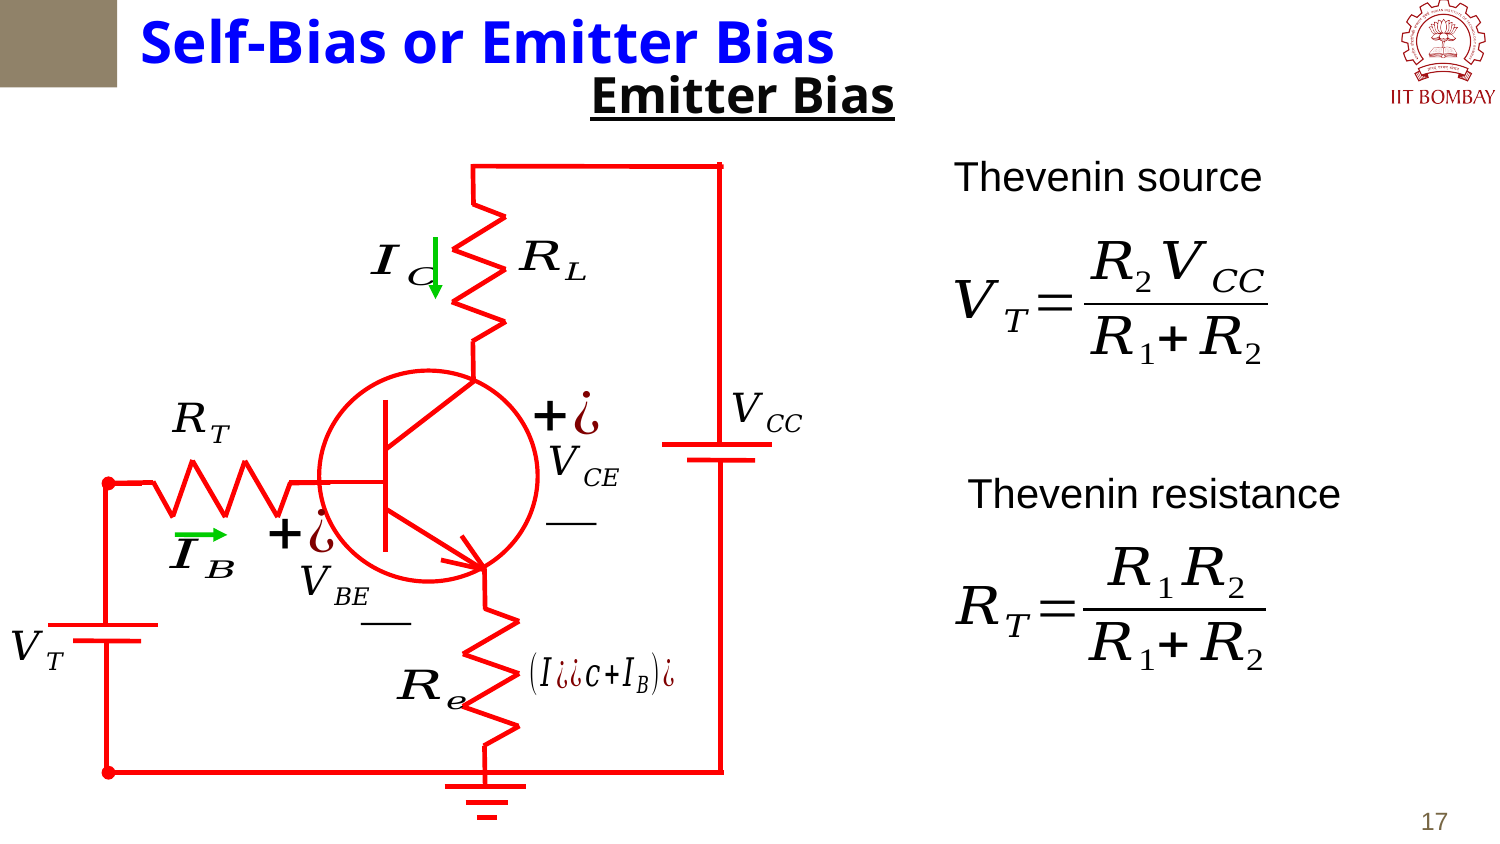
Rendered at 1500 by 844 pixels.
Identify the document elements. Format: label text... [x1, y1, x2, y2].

text_box Thevenin source [938, 142, 1278, 207]
text_box [0, 0, 118, 88]
picture [1390, 0, 1496, 104]
text_box Self-Bias or Emitter Bias [125, 0, 851, 83]
text_box Thevenin resistance [952, 459, 1367, 525]
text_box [9, 161, 804, 818]
text_box 17 [1406, 798, 1500, 843]
text_box Emitter Bias [575, 56, 910, 132]
